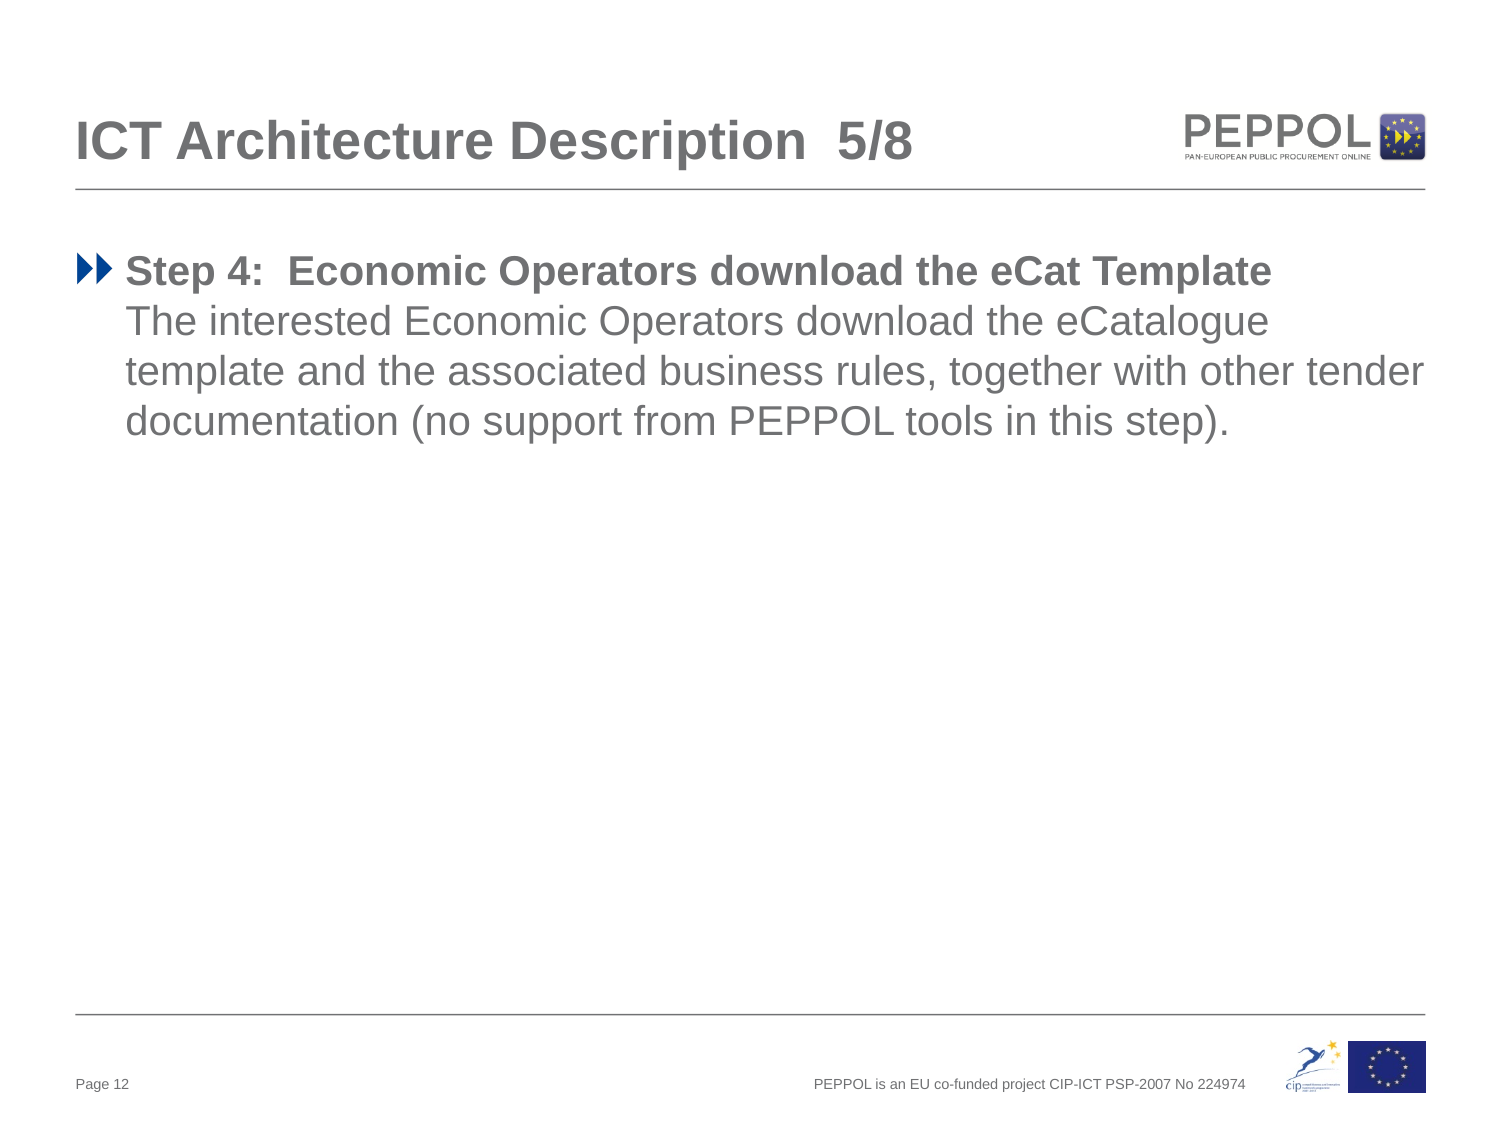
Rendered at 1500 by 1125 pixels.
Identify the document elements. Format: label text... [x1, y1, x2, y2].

slide_number Page 12 [75, 1075, 144, 1094]
picture [1348, 1041, 1426, 1093]
title ICT Architecture Description 5/8 [75, 105, 1085, 171]
list Step 4: Economic Operators download the eCat Template The interested Economic Operators download the eCatalogue template and the associated business rules, together with other tender documentation (no support from PEPPOL tools in this step). [75, 244, 1426, 444]
picture [1286, 1040, 1341, 1092]
picture [1178, 106, 1432, 167]
picture [75, 251, 111, 287]
